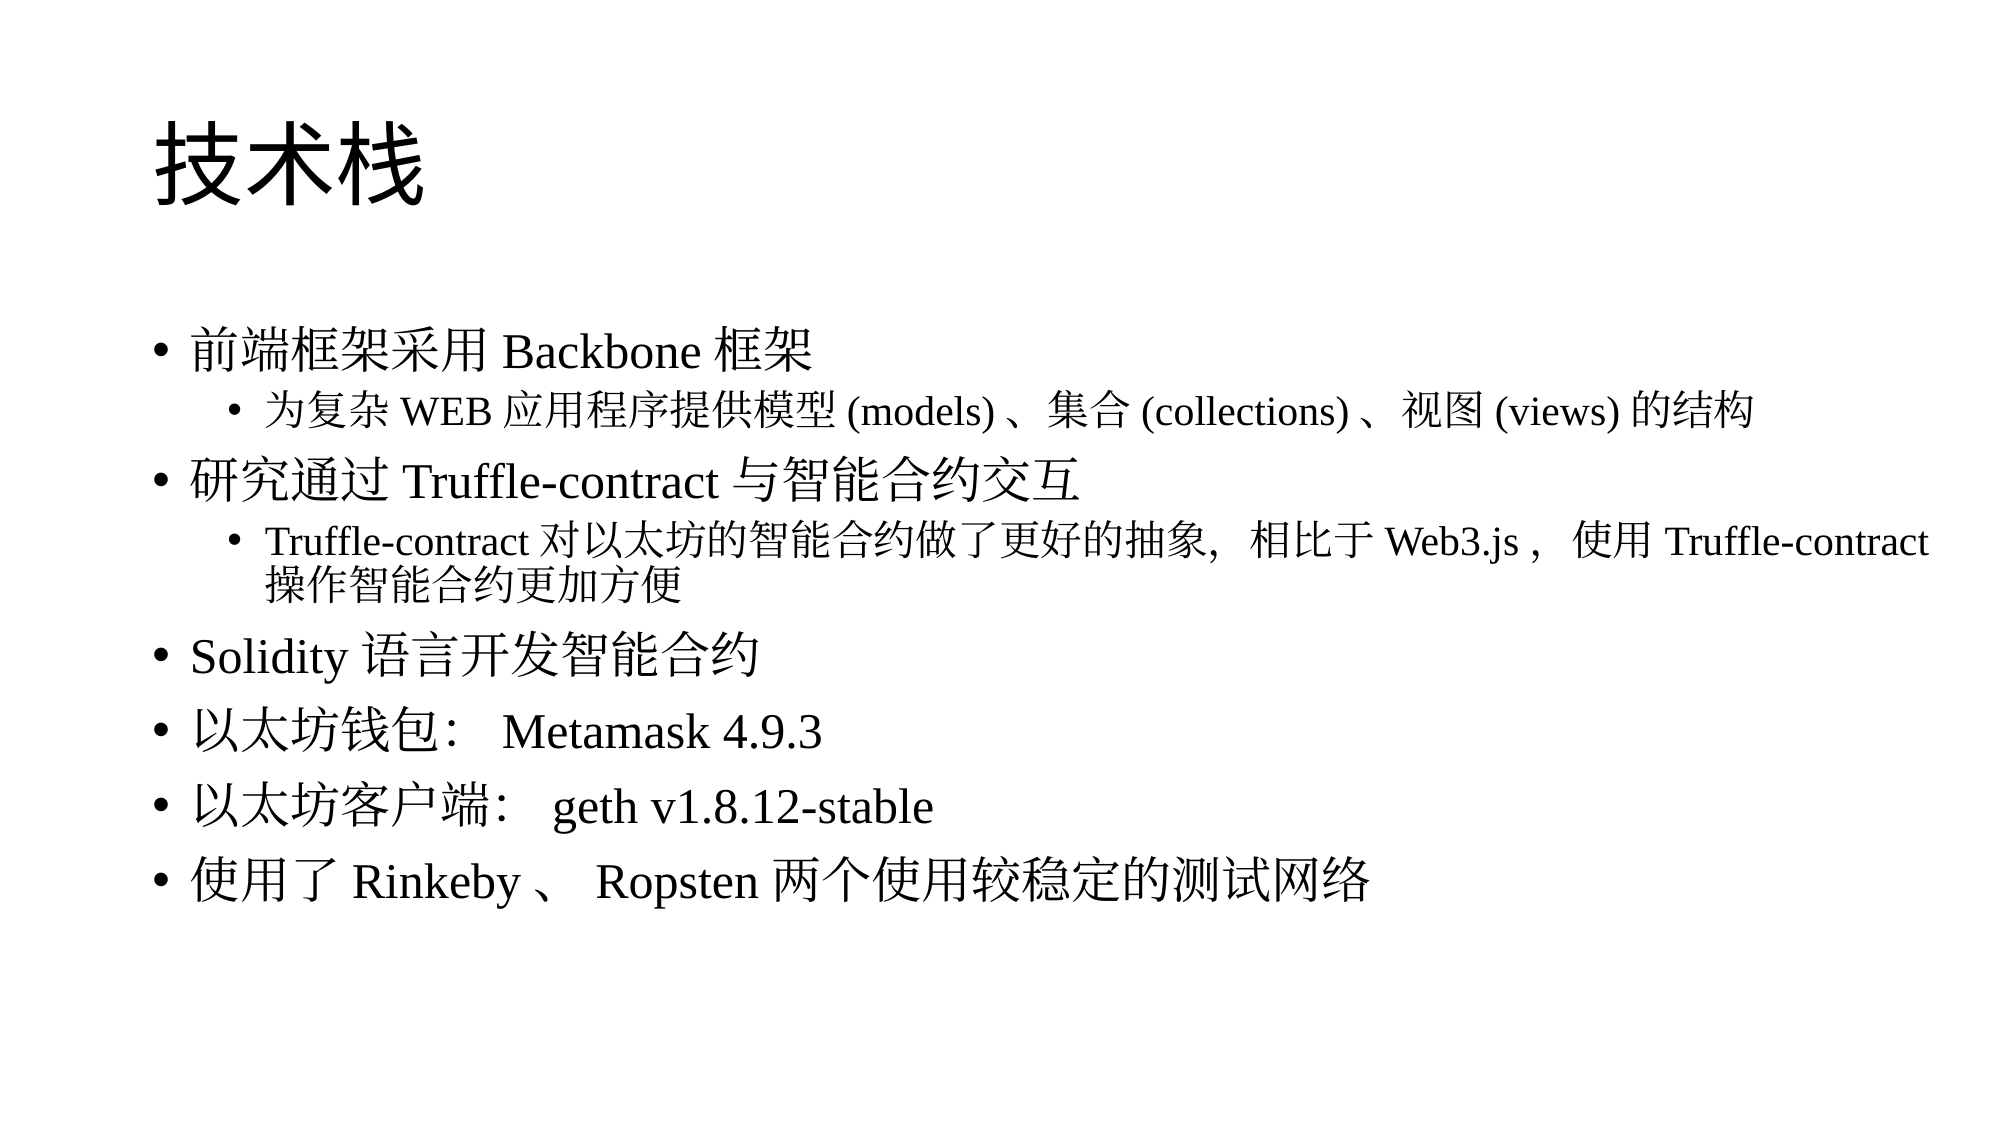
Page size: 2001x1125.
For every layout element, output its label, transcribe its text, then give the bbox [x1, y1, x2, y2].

title 技术栈 [137, 59, 1863, 278]
list 前端框架采用Backbone框架 为复杂WEB应用程序提供模型(models)、集合(collections)、视图(views)的结构 研究通过Truffle-contract与智能合约交互 Truffle-contract对以太坊的智能合约做了更好的抽象，相比于Web3.js，使用Truffle-contract操作智能合约更加方便 Solidity语言开发智能合约 以太坊钱包：Metamask 4.9.3 以太坊客户端：geth v1.8.12-stable 使用了Rinkeby、Ropsten两个使用较稳定的测试网络 [137, 317, 1969, 1047]
